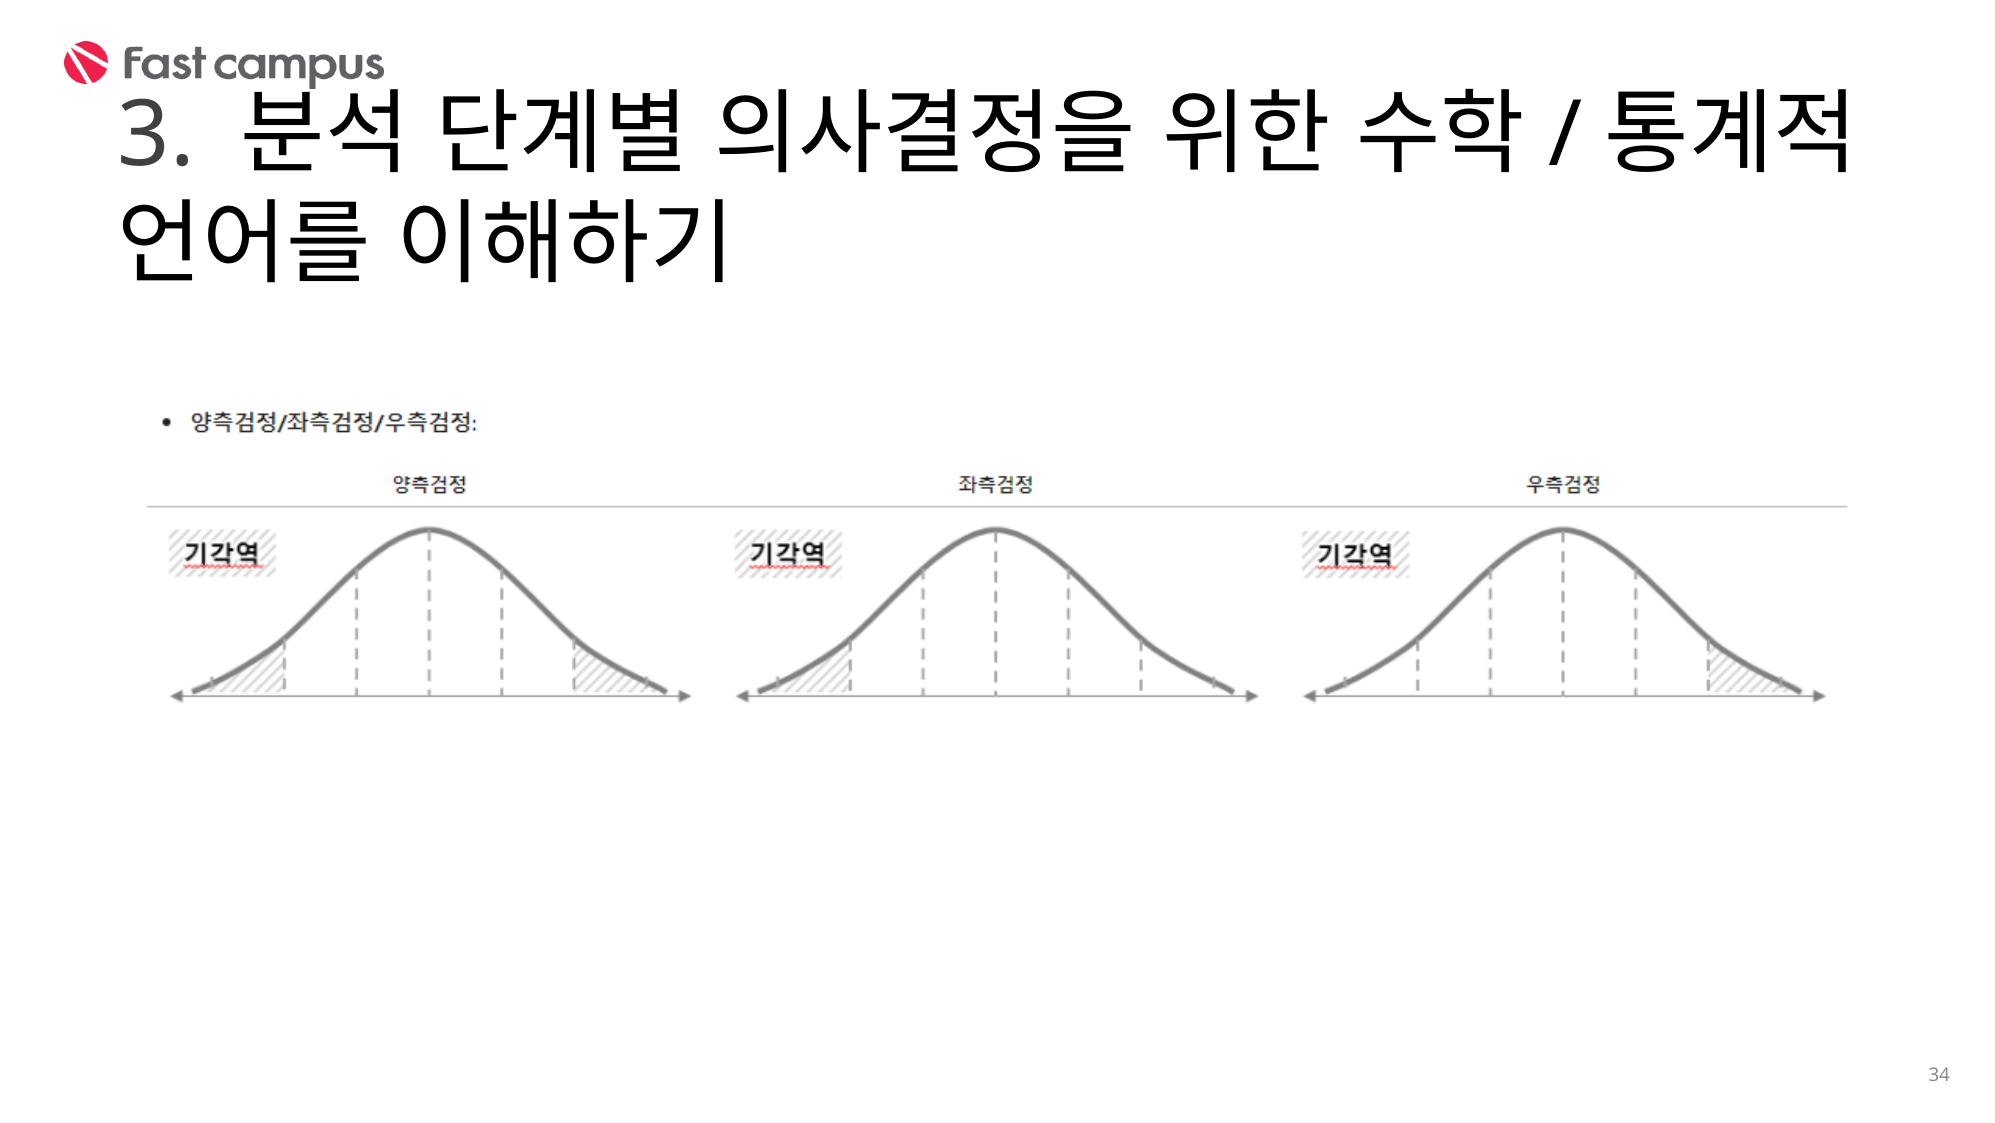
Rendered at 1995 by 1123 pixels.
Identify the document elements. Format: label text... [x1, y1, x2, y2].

picture [126, 395, 1868, 727]
picture [64, 41, 384, 89]
title 3. 분석 단계별 의사결정을 위한 수학/통계적 언어를 이해하기 [99, 90, 1896, 278]
slide_number 34 [1502, 1045, 1969, 1106]
